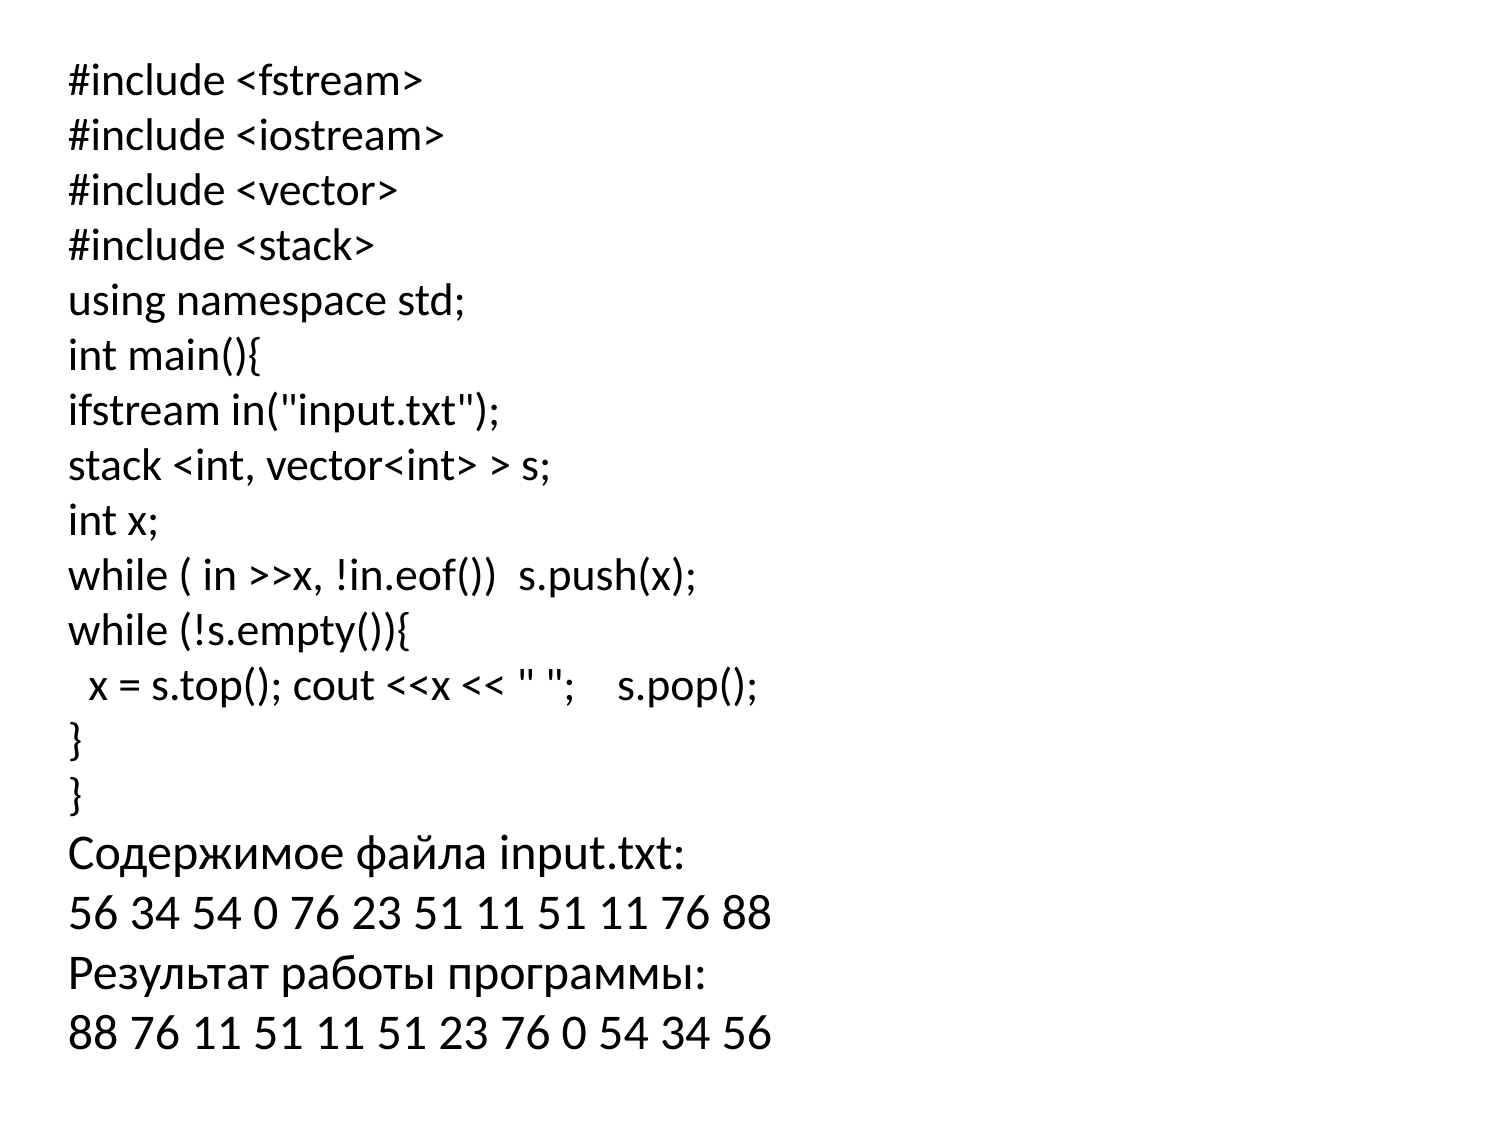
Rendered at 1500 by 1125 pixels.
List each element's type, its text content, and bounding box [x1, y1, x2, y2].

text_box #include <fstream> #include <iostream> #include <vector> #include <stack> using namespace std; int main(){ ifstream in("input.txt"); stack <int, vector<int> > s; int x; while ( in >>x, !in.eof()) s.push(x); while (!s.empty()){ x = s.top(); cout <<x << " "; s.pop(); } } Содержимое файла input.txt: 56 34 54 0 76 23 51 11 51 11 76 88 Результат работы программы: 88 76 11 51 11 51 23 76 0 54 34 56 [53, 42, 1447, 1068]
